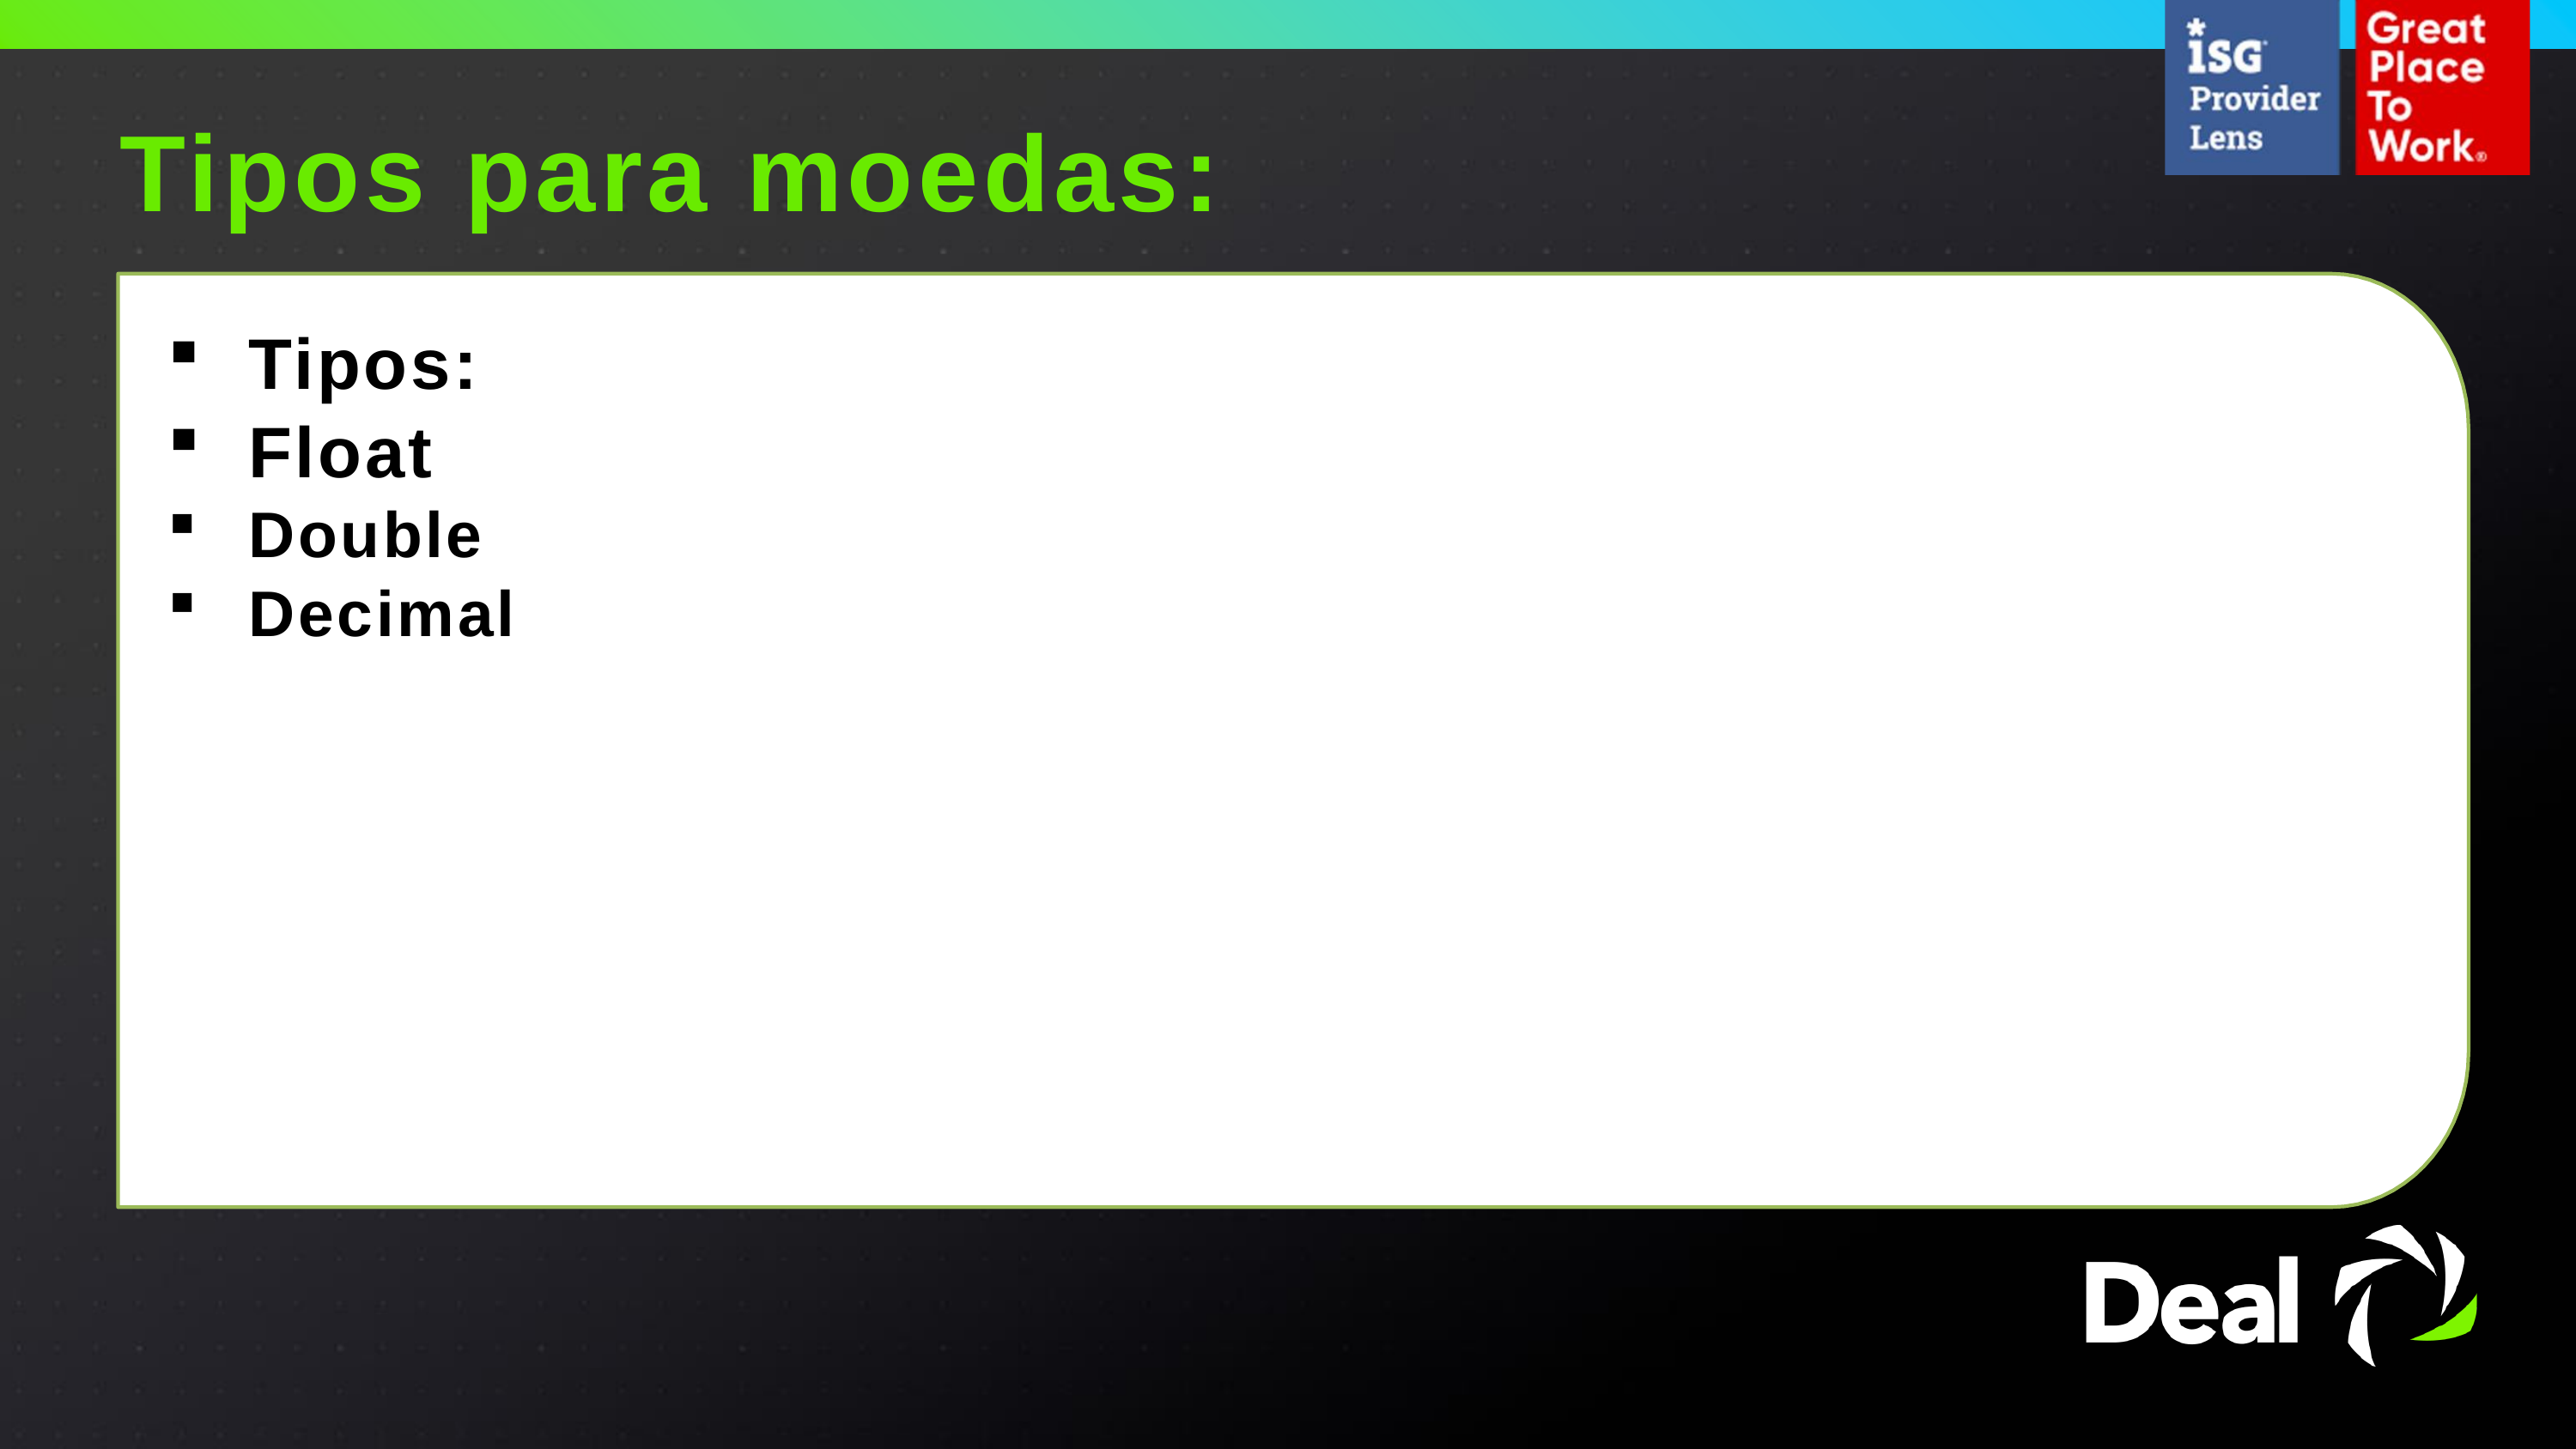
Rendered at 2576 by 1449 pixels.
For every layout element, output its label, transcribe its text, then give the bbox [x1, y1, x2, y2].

text_box [116, 271, 2471, 1210]
picture [0, 0, 2576, 1449]
text_box Tipos para moedas: [118, 101, 2050, 233]
text_box Tipos: Float Double Decimal [166, 316, 2358, 650]
